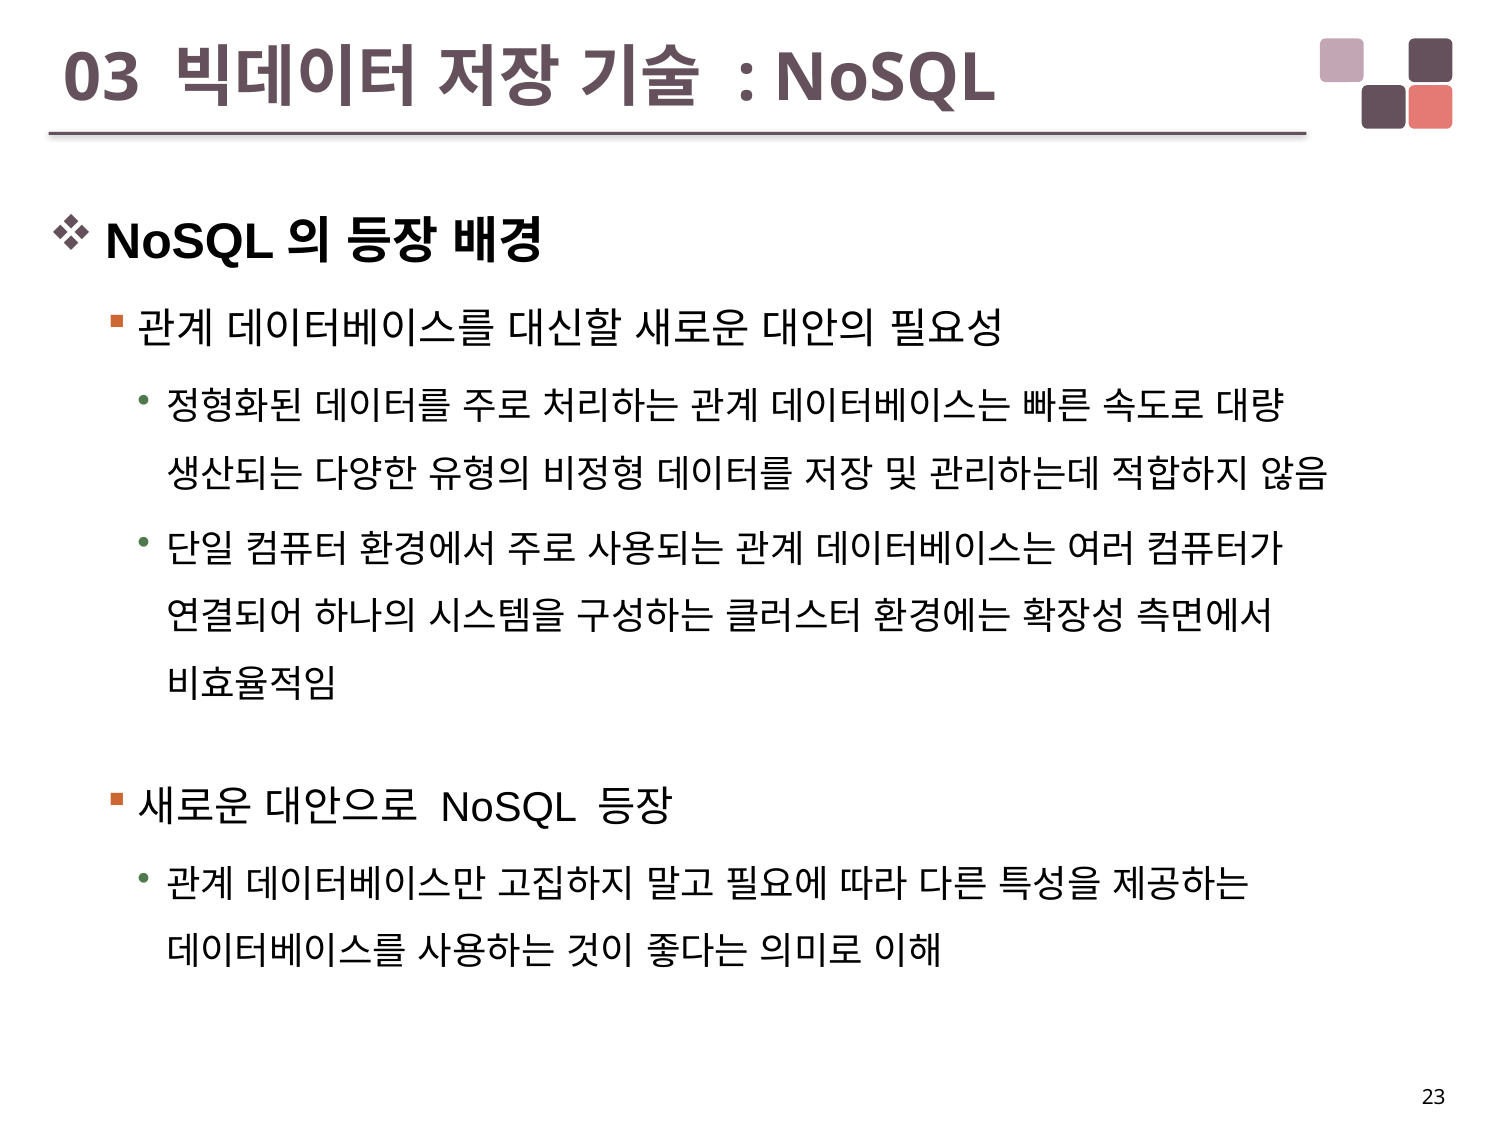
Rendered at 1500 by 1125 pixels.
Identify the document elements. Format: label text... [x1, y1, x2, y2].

list NoSQL의 등장 배경 관계 데이터베이스를 대신할 새로운 대안의 필요성 정형화된 데이터를 주로 처리하는 관계 데이터베이스는 빠른 속도로 대량 생산되는 다양한 유형의 비정형 데이터를 저장 및 관리하는데 적합하지 않음 단일 컴퓨터 환경에서 주로 사용되는 관계 데이터베이스는 여러 컴퓨터가 연결되어 하나의 시스템을 구성하는 클러스터 환경에는 확장성 측면에서 비효율적임 새로운 대안으로 NoSQL 등장 관계 데이터베이스만 고집하지 말고 필요에 따라 다른 특성을 제공하는 데이터베이스를 사용하는 것이 좋다는 의미로 이해 [33, 171, 1500, 1081]
title 03 빅데이터 저장 기술 : NoSQL [48, 25, 1459, 123]
